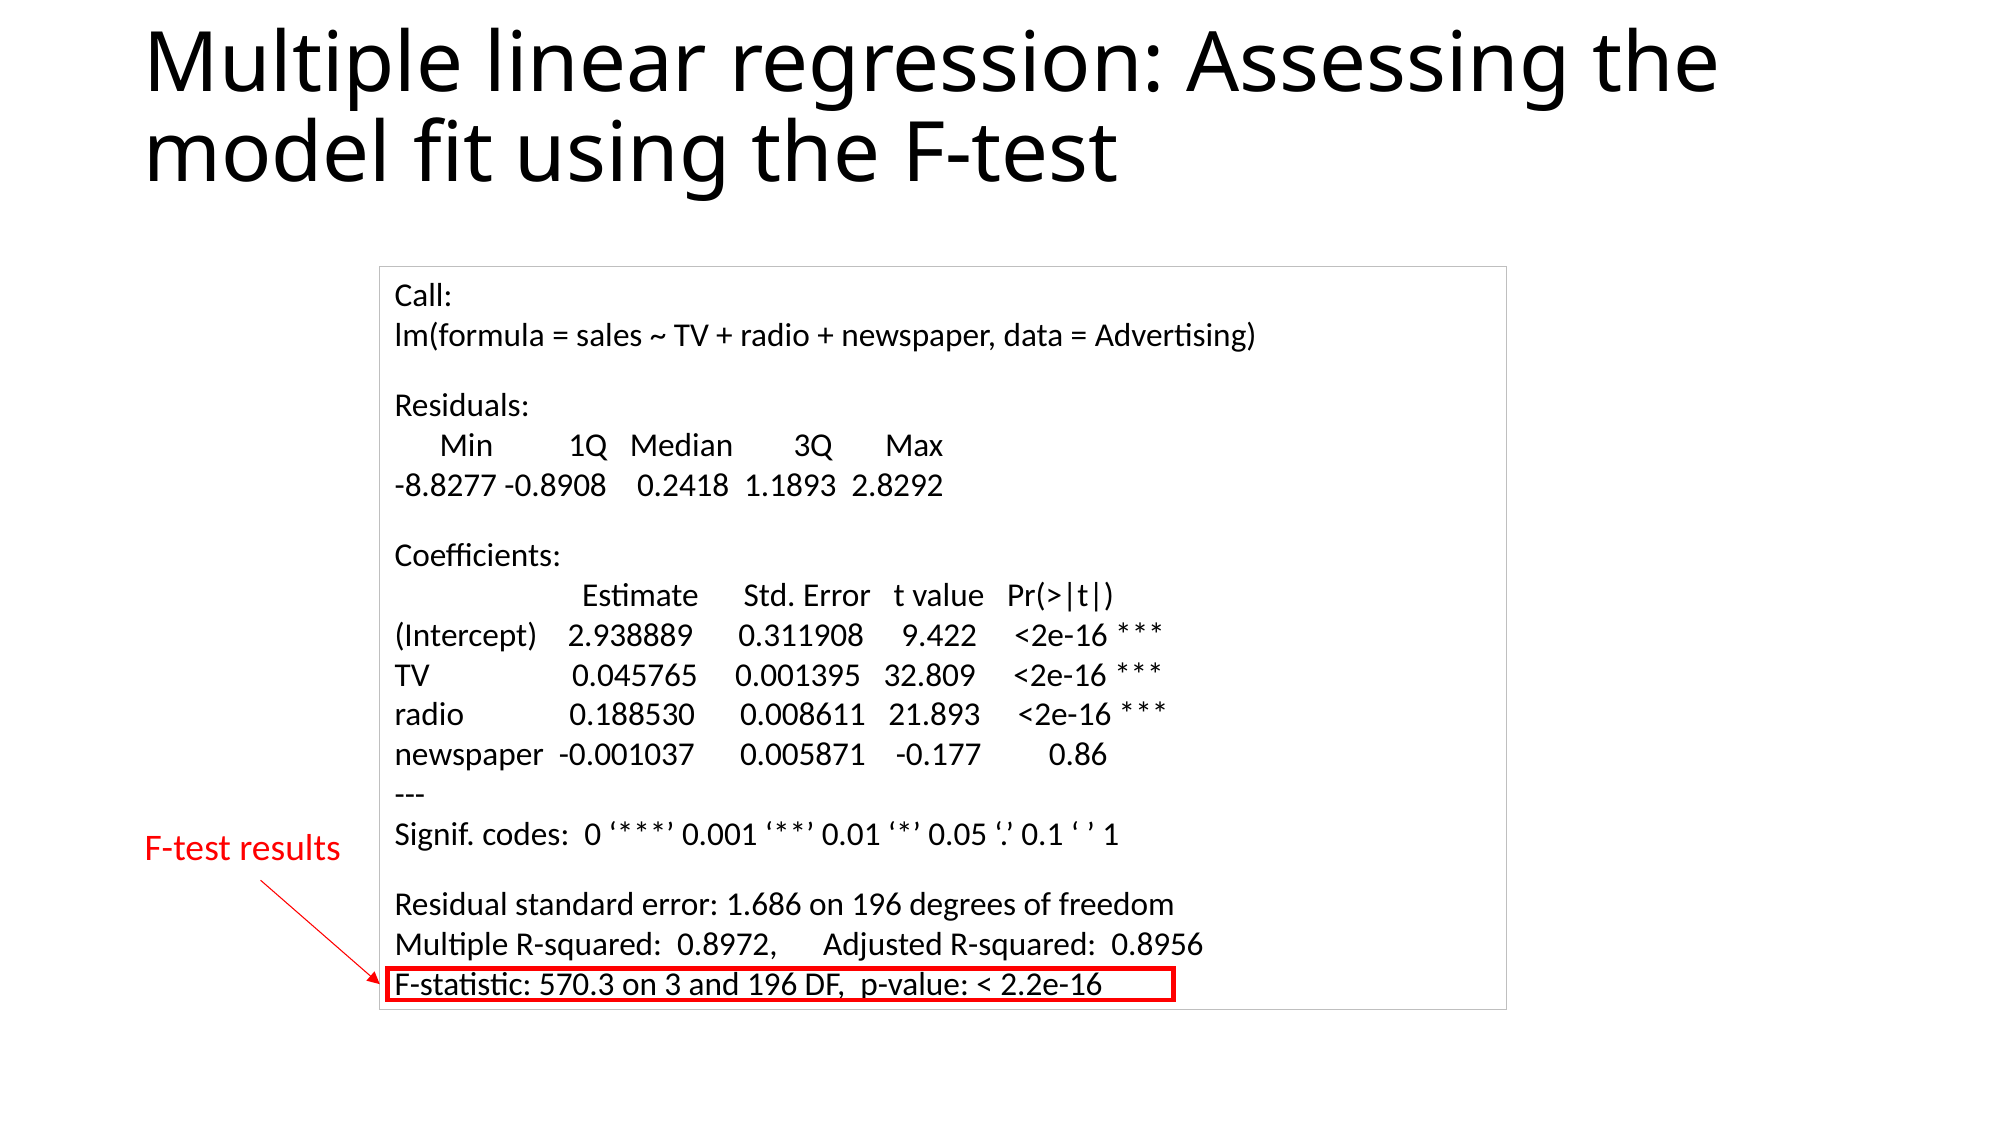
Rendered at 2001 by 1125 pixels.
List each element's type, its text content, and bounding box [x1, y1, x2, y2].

text_box Call: lm(formula = sales ~ TV + radio + newspaper, data = Advertising) Residuals: Min 1Q Median 3Q Max -8.8277 -0.8908 0.2418 1.1893 2.8292 Coefficients: Estimate Std. Error t value Pr(>|t|) (Intercept) 2.938889 0.311908 9.422 <2e-16 *** TV 0.045765 0.001395 32.809 <2e-16 *** radio 0.188530 0.008611 21.893 <2e-16 *** newspaper -0.001037 0.005871 -0.177 0.86 --- Signif. codes: 0 ‘***’ 0.001 ‘**’ 0.01 ‘*’ 0.05 ‘.’ 0.1 ‘ ’ 1 Residual standard error: 1.686 on 196 degrees of freedom Multiple R-squared: 0.8972, Adjusted R-squared: 0.8956 F-statistic: 570.3 on 3 and 196 DF, p-value: < 2.2e-16 [379, 266, 1507, 1010]
text_box [387, 967, 1175, 1001]
title Multiple linear regression: Assessing the model fit using the F-test [128, 0, 1919, 219]
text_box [260, 880, 380, 985]
text_box F-test results [129, 815, 356, 876]
